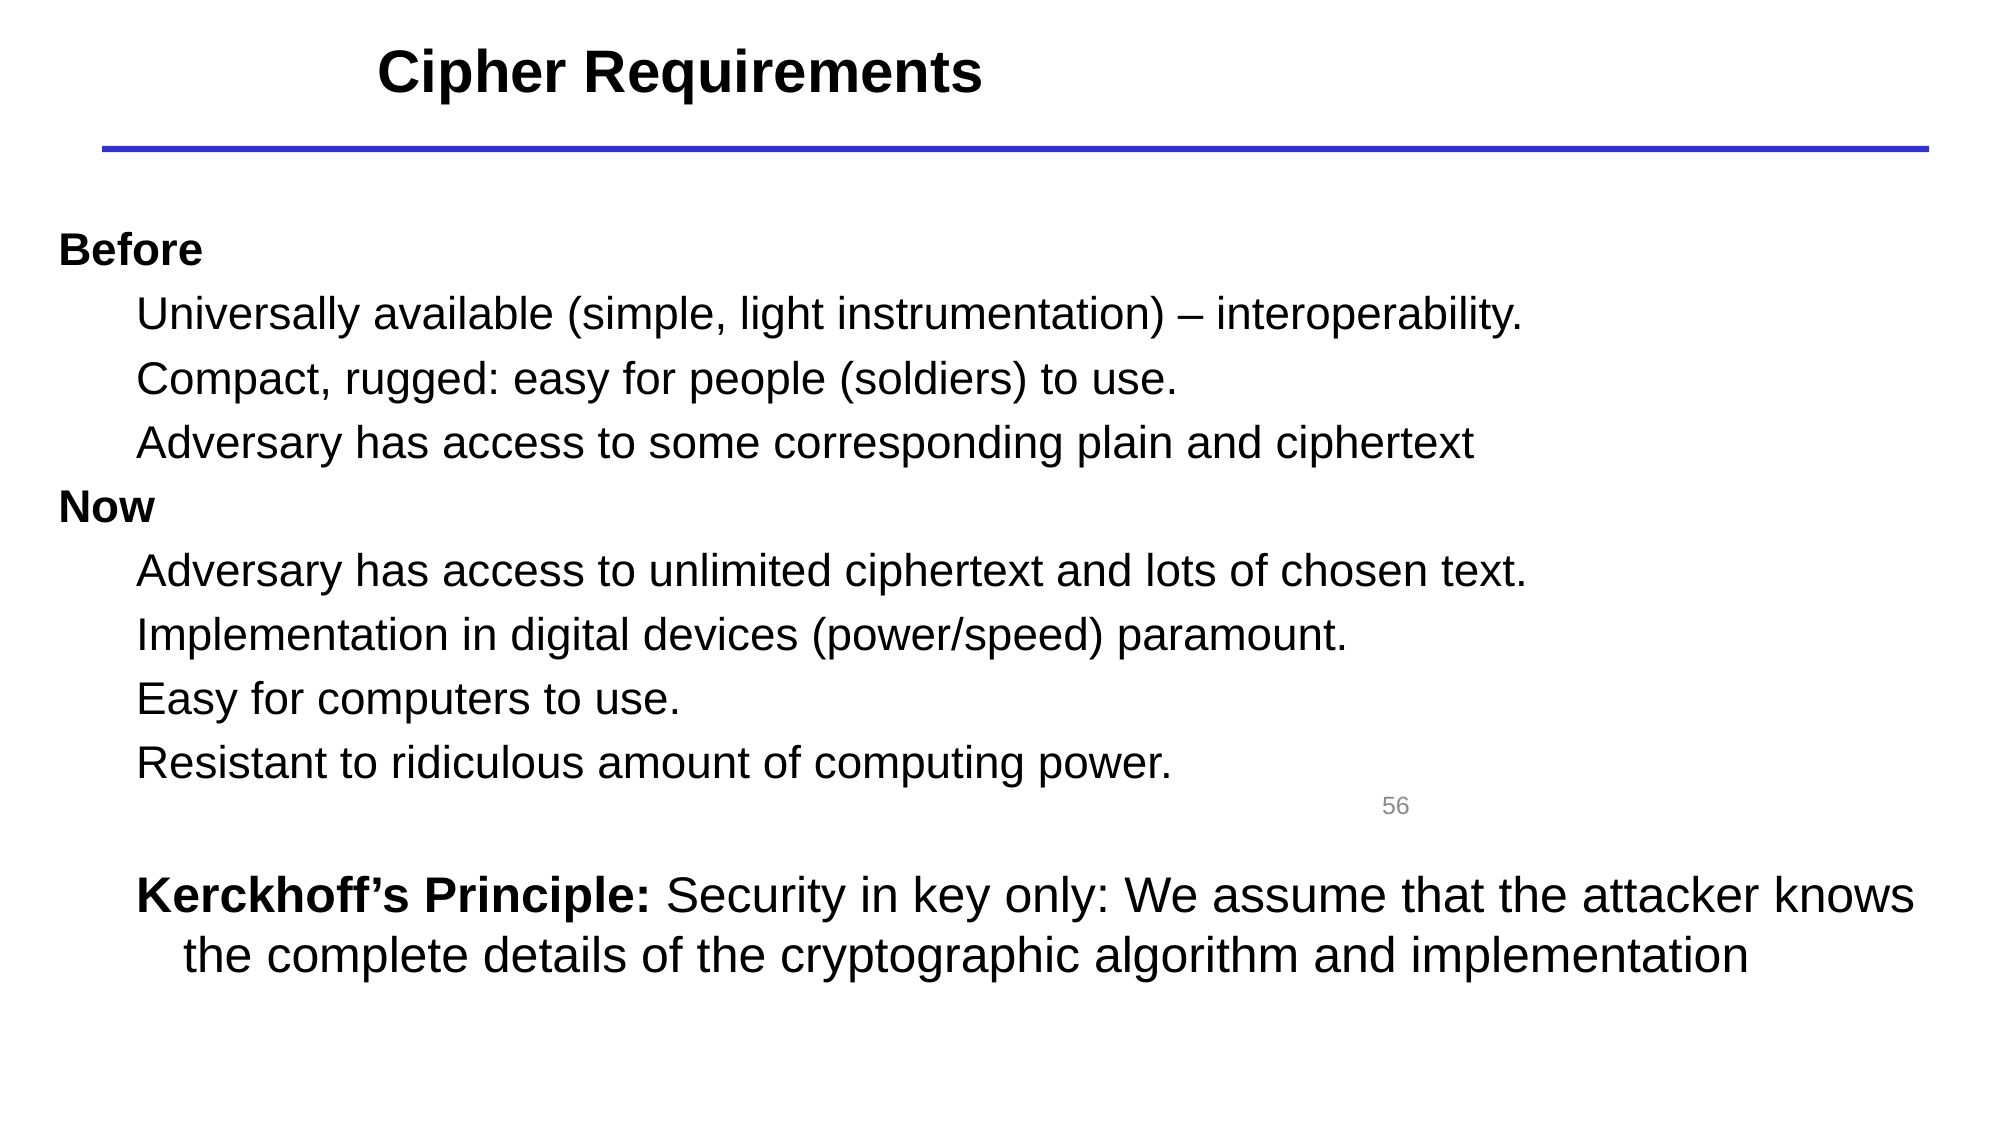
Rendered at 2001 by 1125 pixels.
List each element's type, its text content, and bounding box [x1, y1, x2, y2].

list Before Universally available (simple, light instrumentation) – interoperability. Compact, rugged: easy for people (soldiers) to use. Adversary has access to some corresponding plain and ciphertext Now Adversary has access to unlimited ciphertext and lots of chosen text. Implementation in digital devices (power/speed) paramount. Easy for computers to use. Resistant to ridiculous amount of computing power. Kerckhoff’s Principle: Security in key only: We assume that the attacker knows the complete details of the cryptographic algorithm and implementation [43, 212, 2000, 1100]
title Cipher Requirements [362, 24, 1638, 113]
